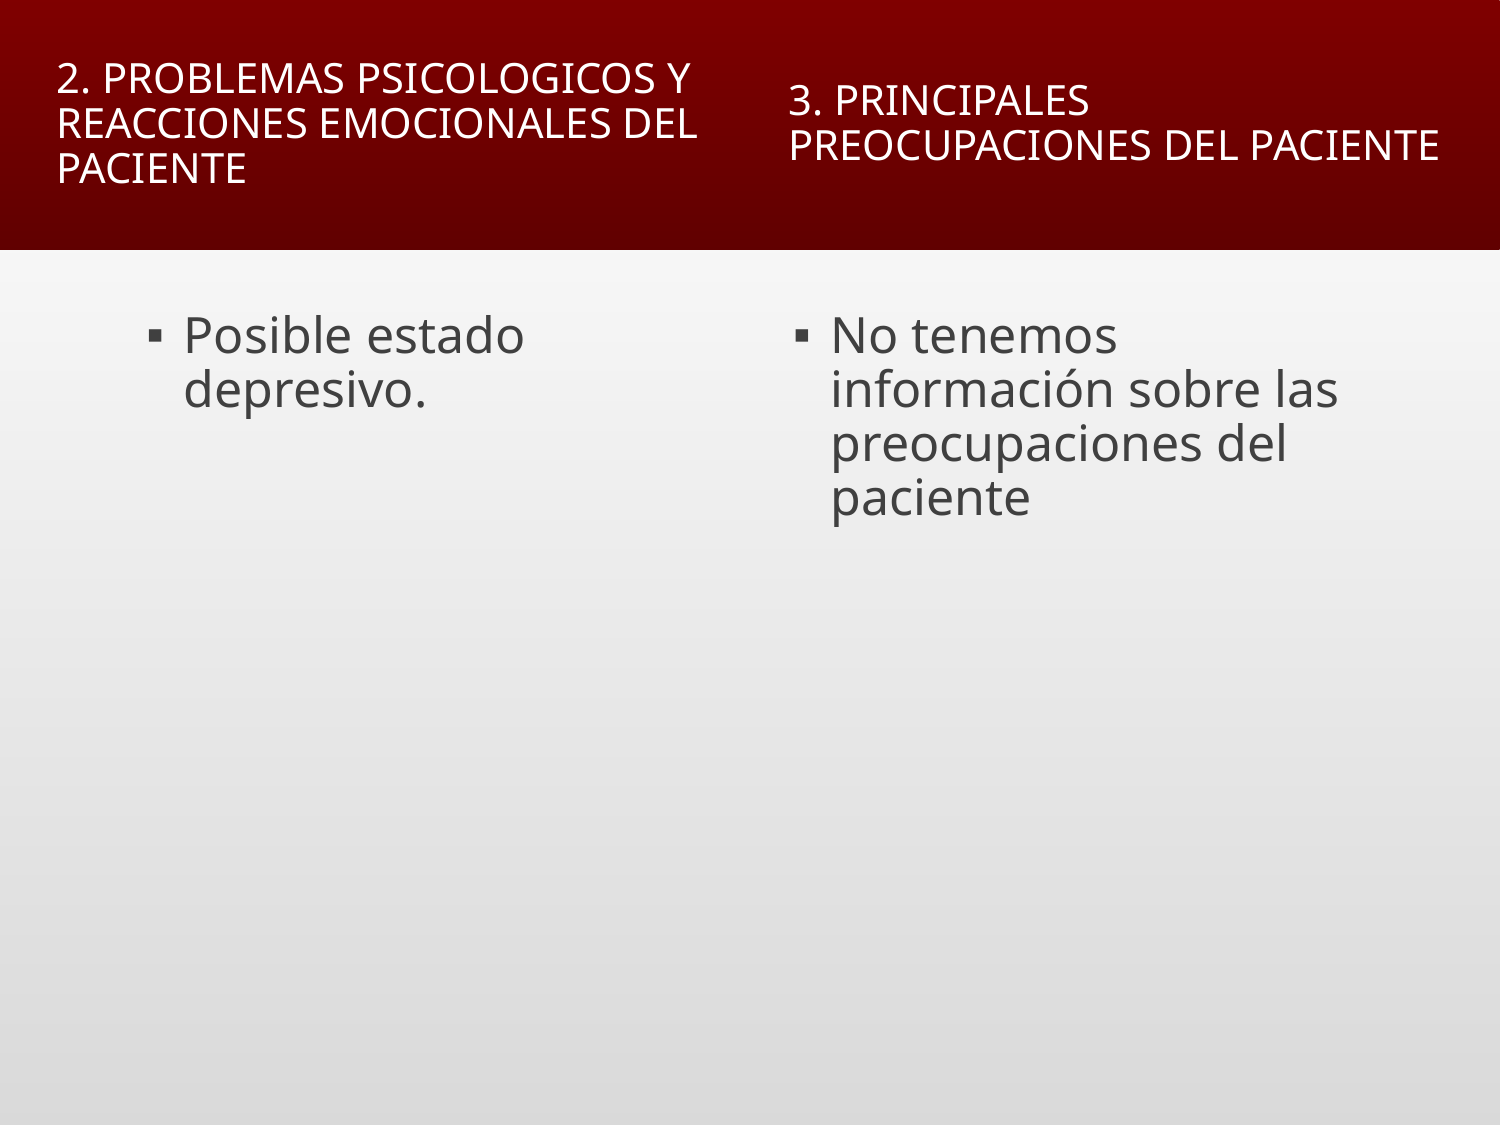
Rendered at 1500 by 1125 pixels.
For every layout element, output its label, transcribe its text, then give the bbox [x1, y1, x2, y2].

title 2. PROBLEMAS PSICOLOGICOS Y REACCIONES EMOCIONALES DEL PACIENTE [41, 16, 727, 234]
list No tenemos información sobre las preocupaciones del paciente [778, 302, 1369, 1051]
text_box 3. PRINCIPALES PREOCUPACIONES DEL PACIENTE [773, 16, 1459, 234]
list Posible estado depresivo. [131, 302, 722, 1051]
